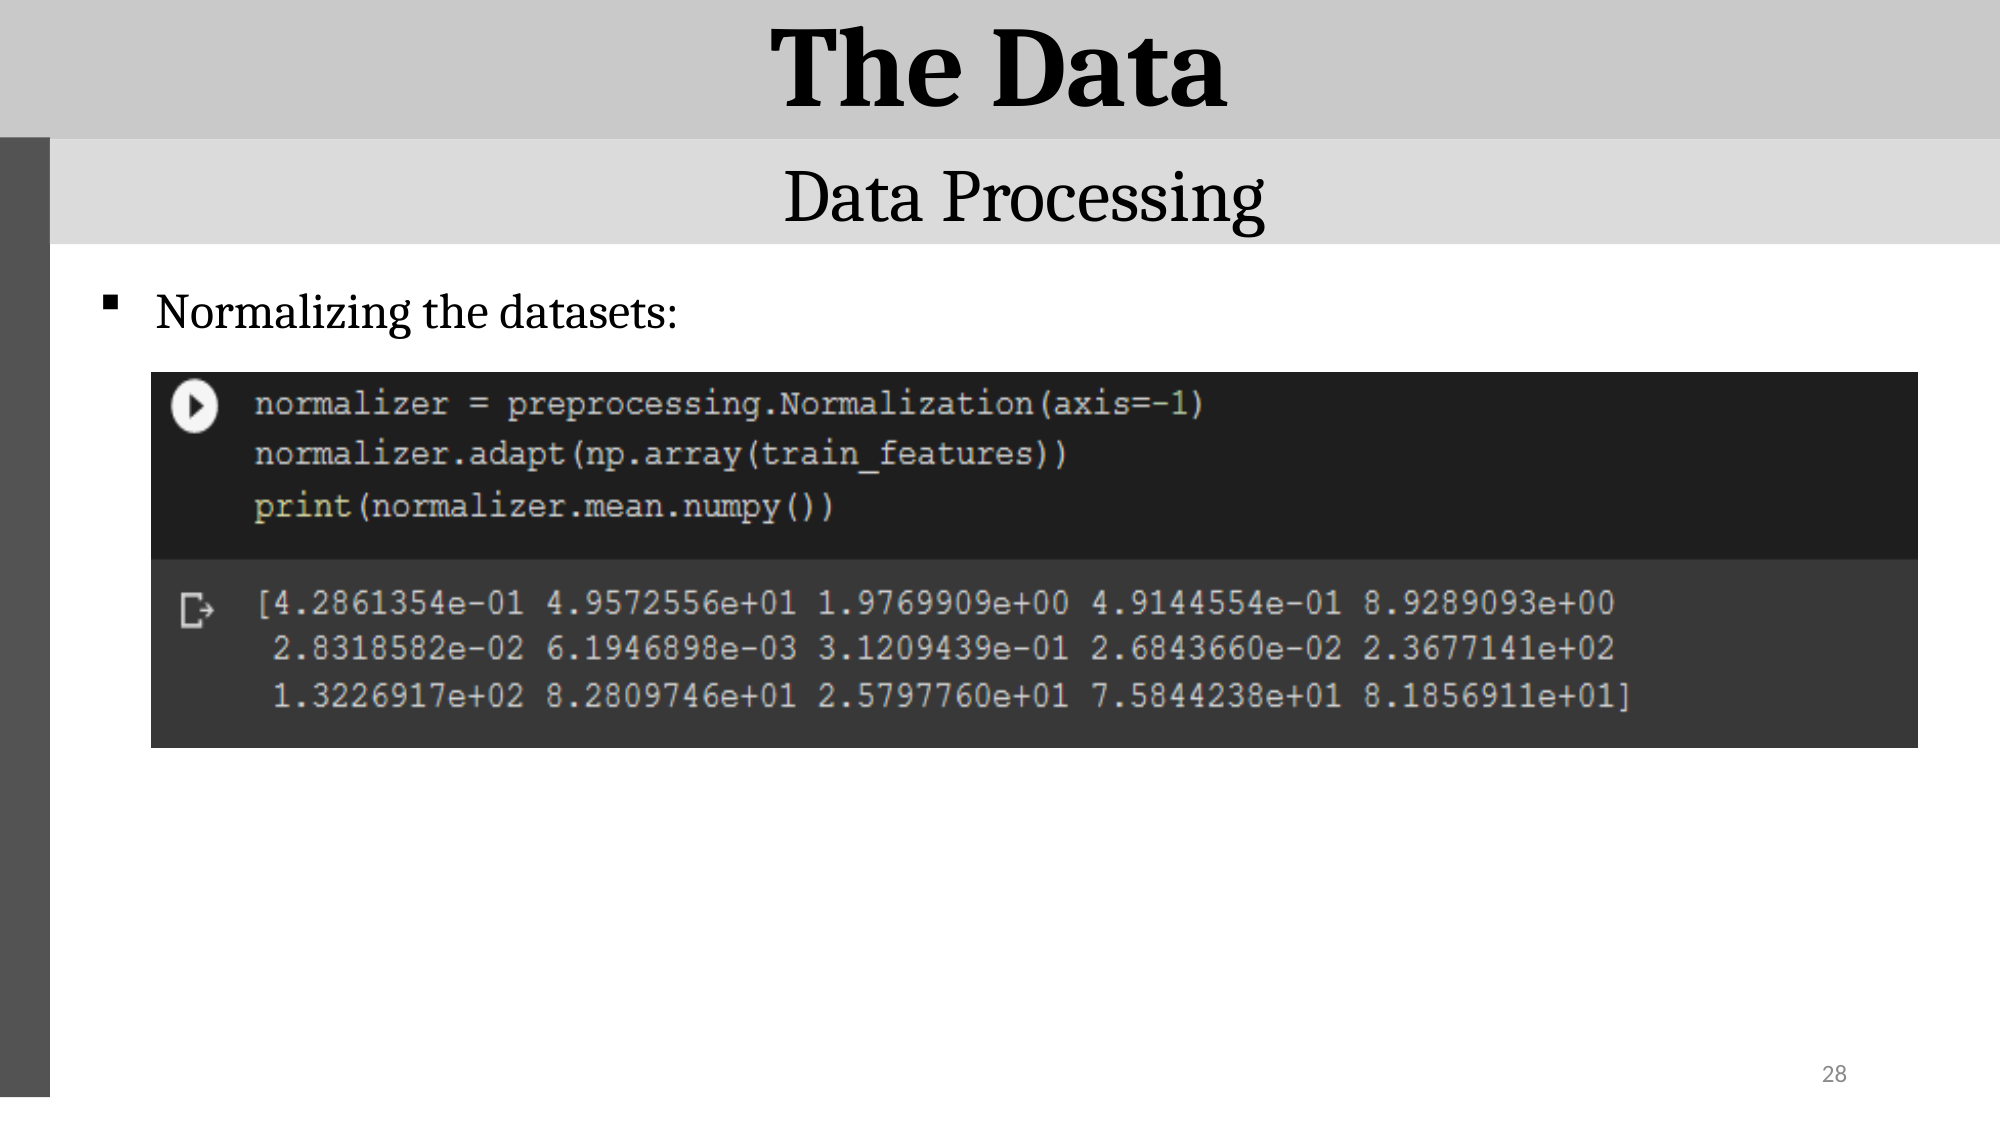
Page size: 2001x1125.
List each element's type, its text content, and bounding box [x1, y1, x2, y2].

text_box [0, 137, 50, 1098]
picture [151, 372, 1918, 748]
text_box Data Processing [49, 139, 2000, 245]
text_box Normalizing the datasets: [84, 271, 2000, 346]
title The Data [0, 0, 2000, 139]
slide_number 28 [1412, 1042, 1863, 1103]
